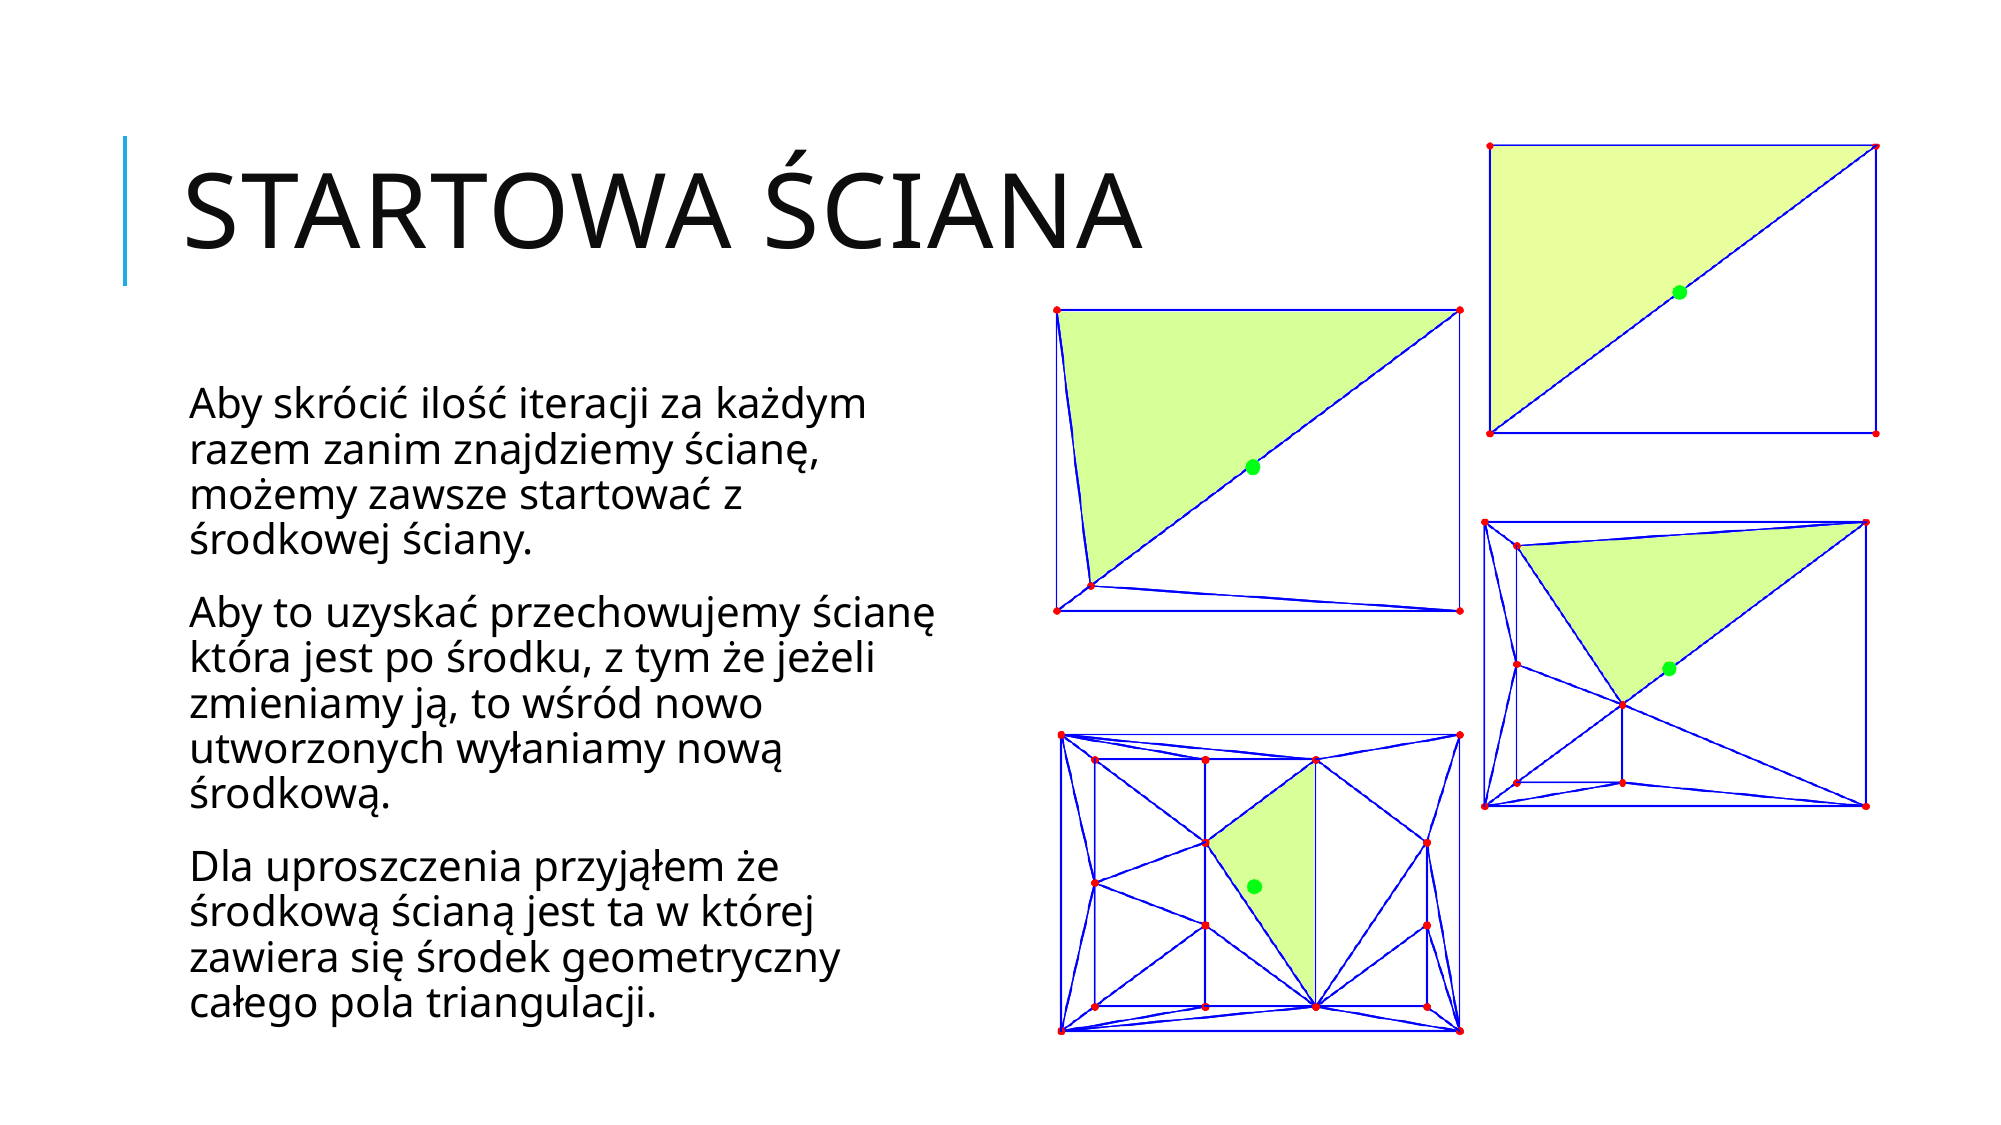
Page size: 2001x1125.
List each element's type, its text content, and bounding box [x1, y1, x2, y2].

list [1474, 127, 1889, 449]
picture [1023, 287, 1889, 1050]
list Aby skrócić ilość iteracji za każdym razem zanim znajdziemy ścianę, możemy zawsze startować z środkowej ściany. Aby to uzyskać przechowujemy ścianę która jest po środku, z tym że jeżeli zmieniamy ją, to wśród nowo utworzonych wyłaniamy nową środkową. Dla uproszczenia przyjąłem że środkową ścianą jest ta w której zawiera się środek geometryczny całego pola triangulacji. [168, 375, 948, 1035]
title Startowa Ściana [168, 96, 1763, 342]
